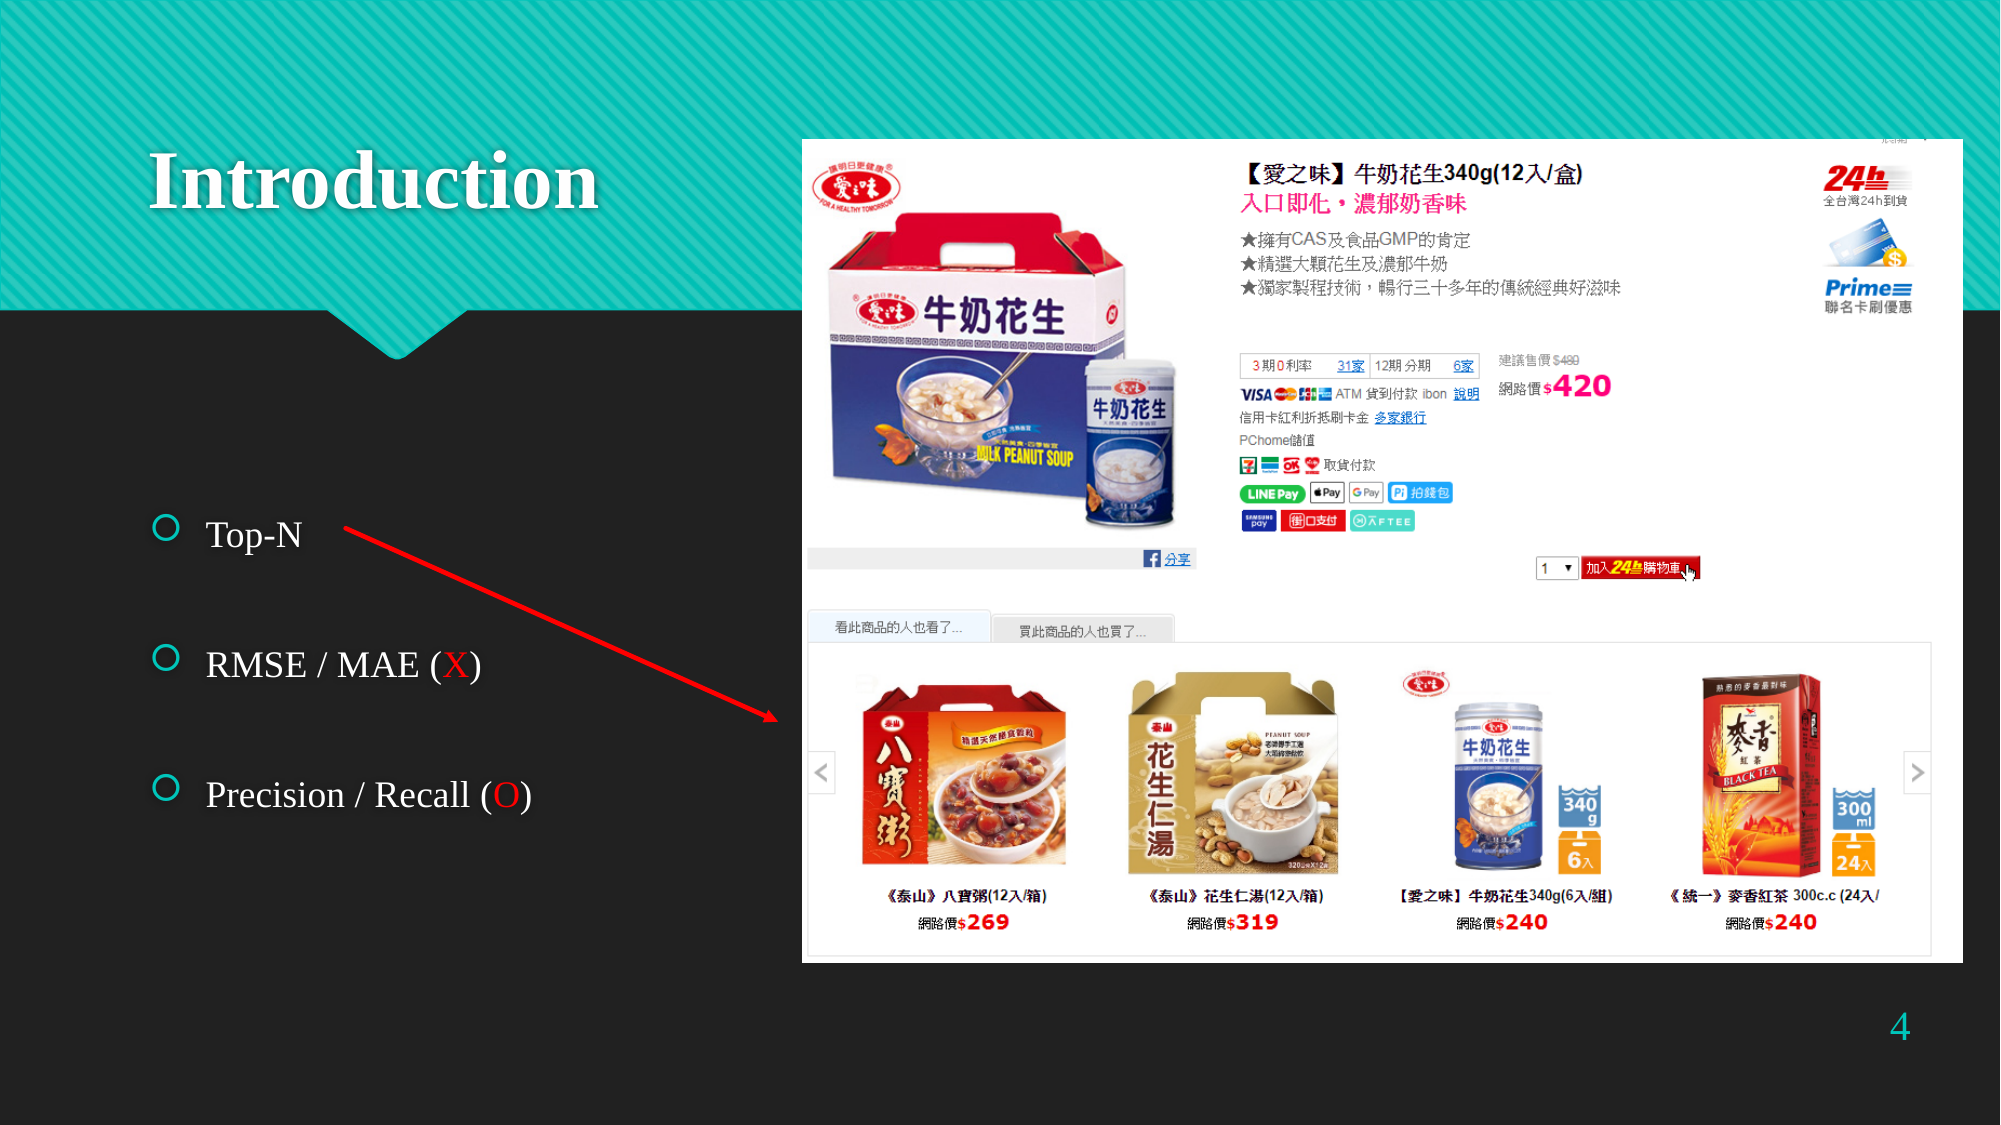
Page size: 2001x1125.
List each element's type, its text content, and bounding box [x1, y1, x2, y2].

picture [801, 138, 1964, 964]
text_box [345, 527, 779, 722]
title Introduction [132, 73, 1868, 233]
list Top-N RMSE / MAE (X) Precision / Recall (O) [134, 364, 801, 962]
slide_number 4 [1751, 970, 1926, 1051]
